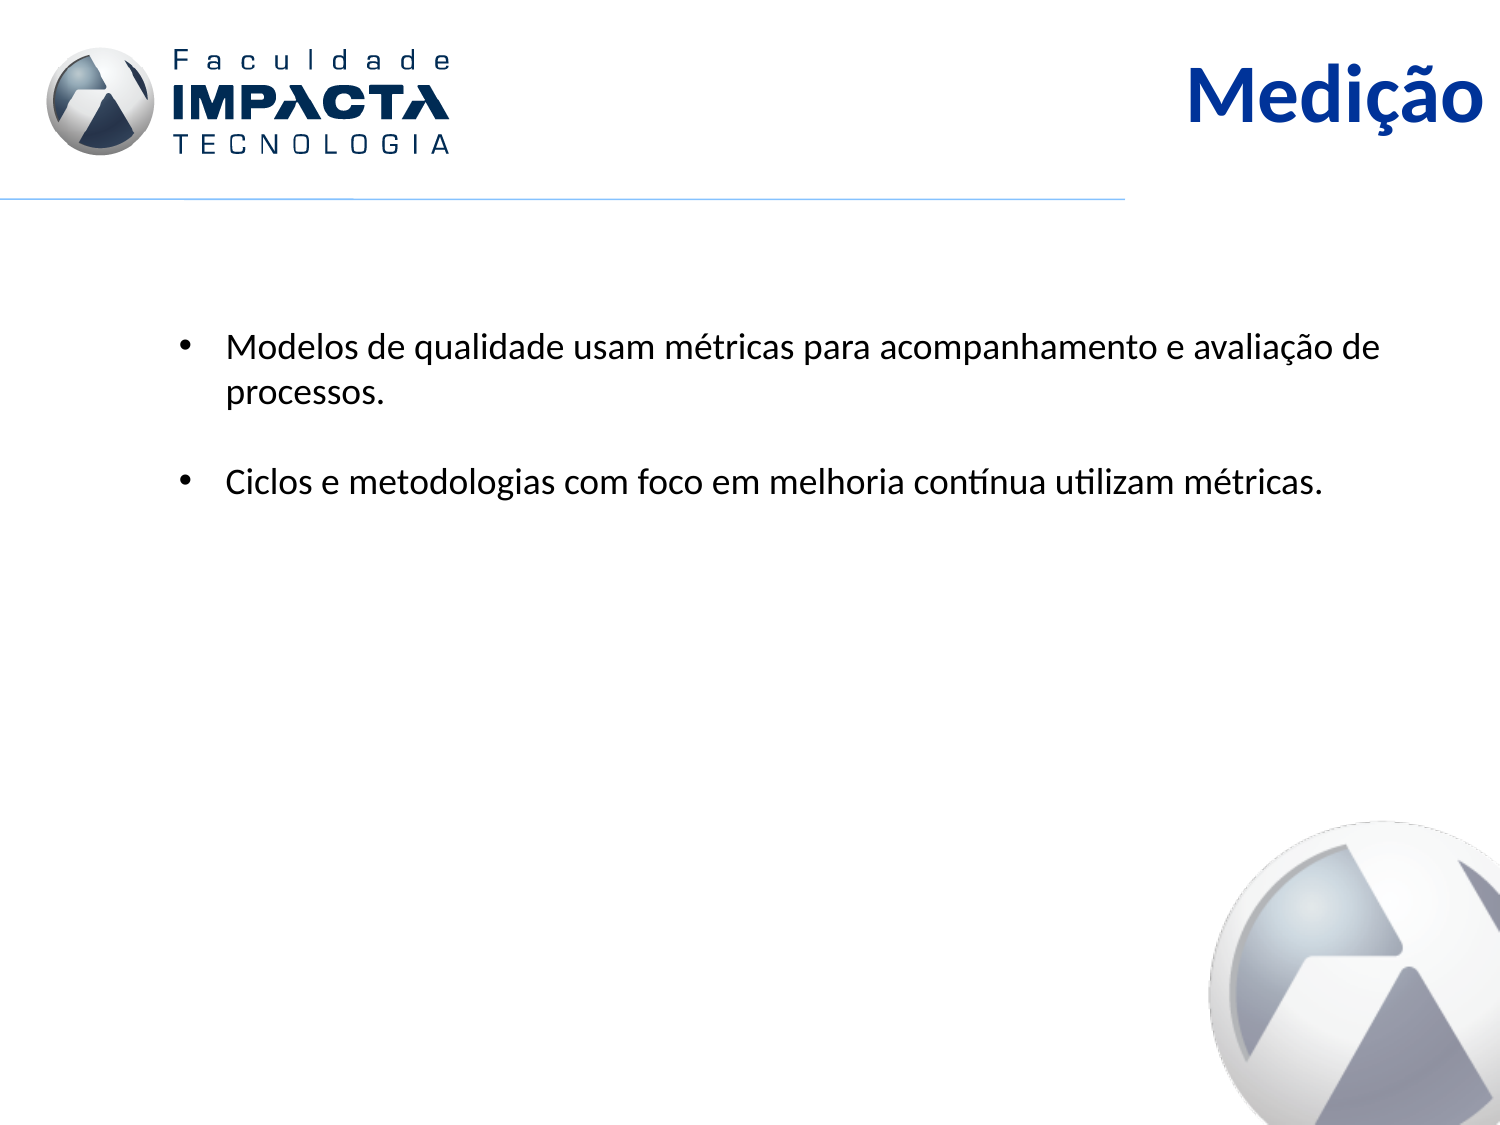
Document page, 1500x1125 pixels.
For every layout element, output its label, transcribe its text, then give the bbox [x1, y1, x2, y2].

text_box Modelos de qualidade usam métricas para acompanhamento e avaliação de processos. Ciclos e metodologias com foco em melhoria contínua utilizam métricas. [163, 314, 1464, 599]
picture [1206, 787, 1500, 1125]
picture [35, 35, 458, 164]
text_box Medição [88, 59, 1500, 120]
